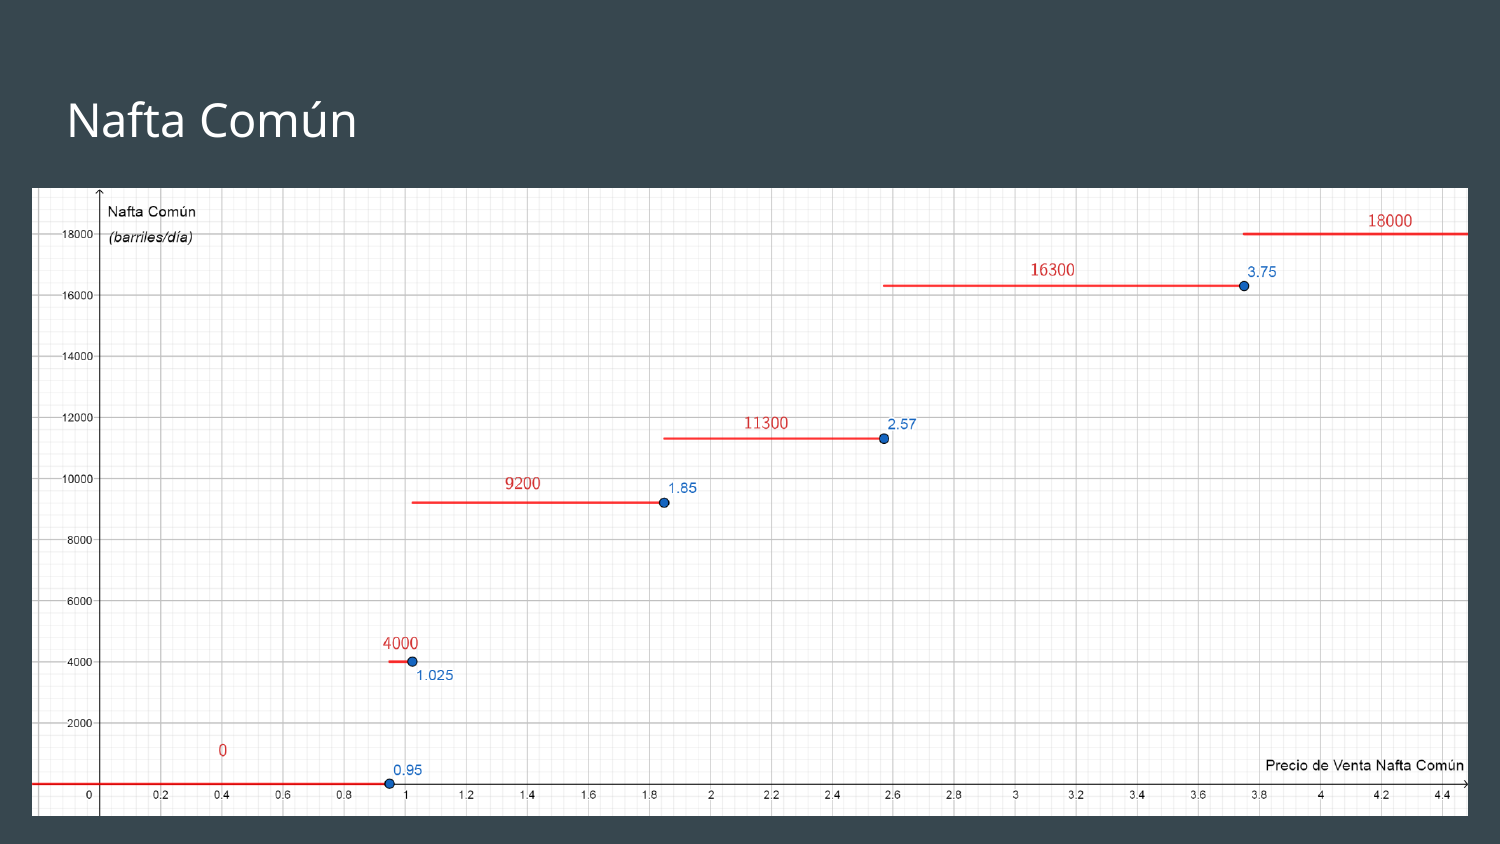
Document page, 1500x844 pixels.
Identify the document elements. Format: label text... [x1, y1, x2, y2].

title Nafta Común [51, 72, 1449, 167]
picture [32, 188, 1468, 816]
